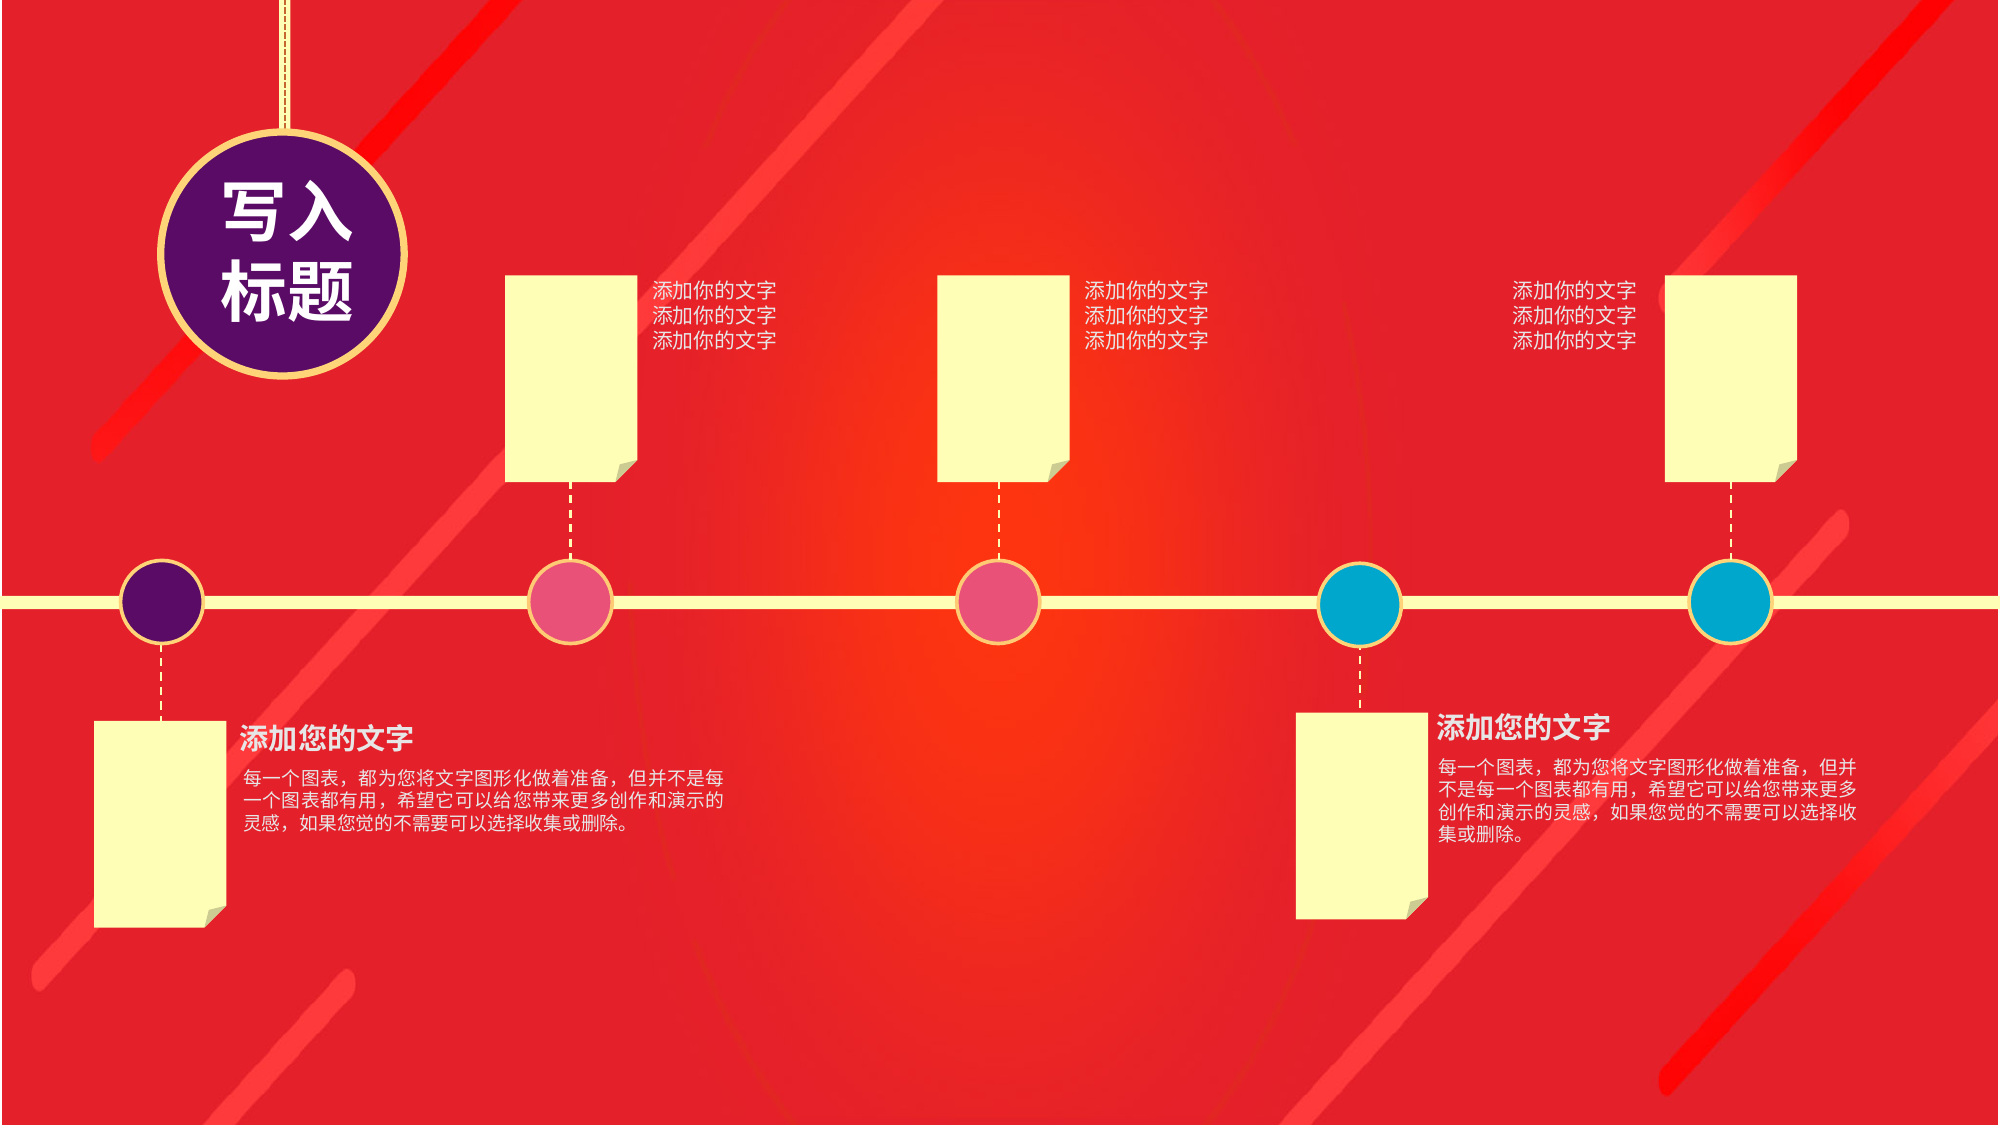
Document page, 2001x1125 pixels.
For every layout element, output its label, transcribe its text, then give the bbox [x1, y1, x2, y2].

text_box [1689, 560, 1773, 644]
text_box [0, 595, 121, 610]
text_box [505, 275, 638, 483]
text_box 添加你的文字 添加你的文字 添加你的文字 [637, 270, 919, 361]
text_box [94, 720, 227, 928]
text_box 添加您的文字 [1421, 701, 1738, 752]
text_box [937, 275, 1070, 483]
text_box [1401, 595, 1689, 610]
text_box [203, 595, 529, 610]
text_box [956, 560, 1040, 644]
text_box 每一个图表，都为您将文字图形化做着准备，但并不是每一个图表都有用，希望它可以给您带来更多创作和演示的灵感，如果您觉的不需要可以选择收集或删除。 [228, 758, 739, 842]
picture [2, 610, 1998, 1125]
text_box [612, 595, 957, 610]
text_box 添加你的文字 添加你的文字 添加你的文字 [1497, 270, 1780, 361]
text_box [279, 0, 284, 128]
text_box [1040, 595, 1319, 610]
text_box [1664, 275, 1798, 483]
text_box 添加你的文字 添加你的文字 添加你的文字 [1069, 270, 1352, 361]
text_box [1318, 563, 1402, 647]
text_box 添加您的文字 [225, 712, 543, 763]
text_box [160, 131, 405, 376]
picture [2, 0, 1998, 595]
text_box [120, 560, 204, 644]
text_box [285, 0, 291, 128]
text_box [528, 560, 613, 644]
text_box [1295, 712, 1429, 920]
text_box 每一个图表，都为您将文字图形化做着准备，但并不是每一个图表都有用，希望它可以给您带来更多创作和演示的灵感，如果您觉的不需要可以选择收集或删除。 [1429, 747, 1872, 854]
text_box [1772, 595, 2000, 610]
